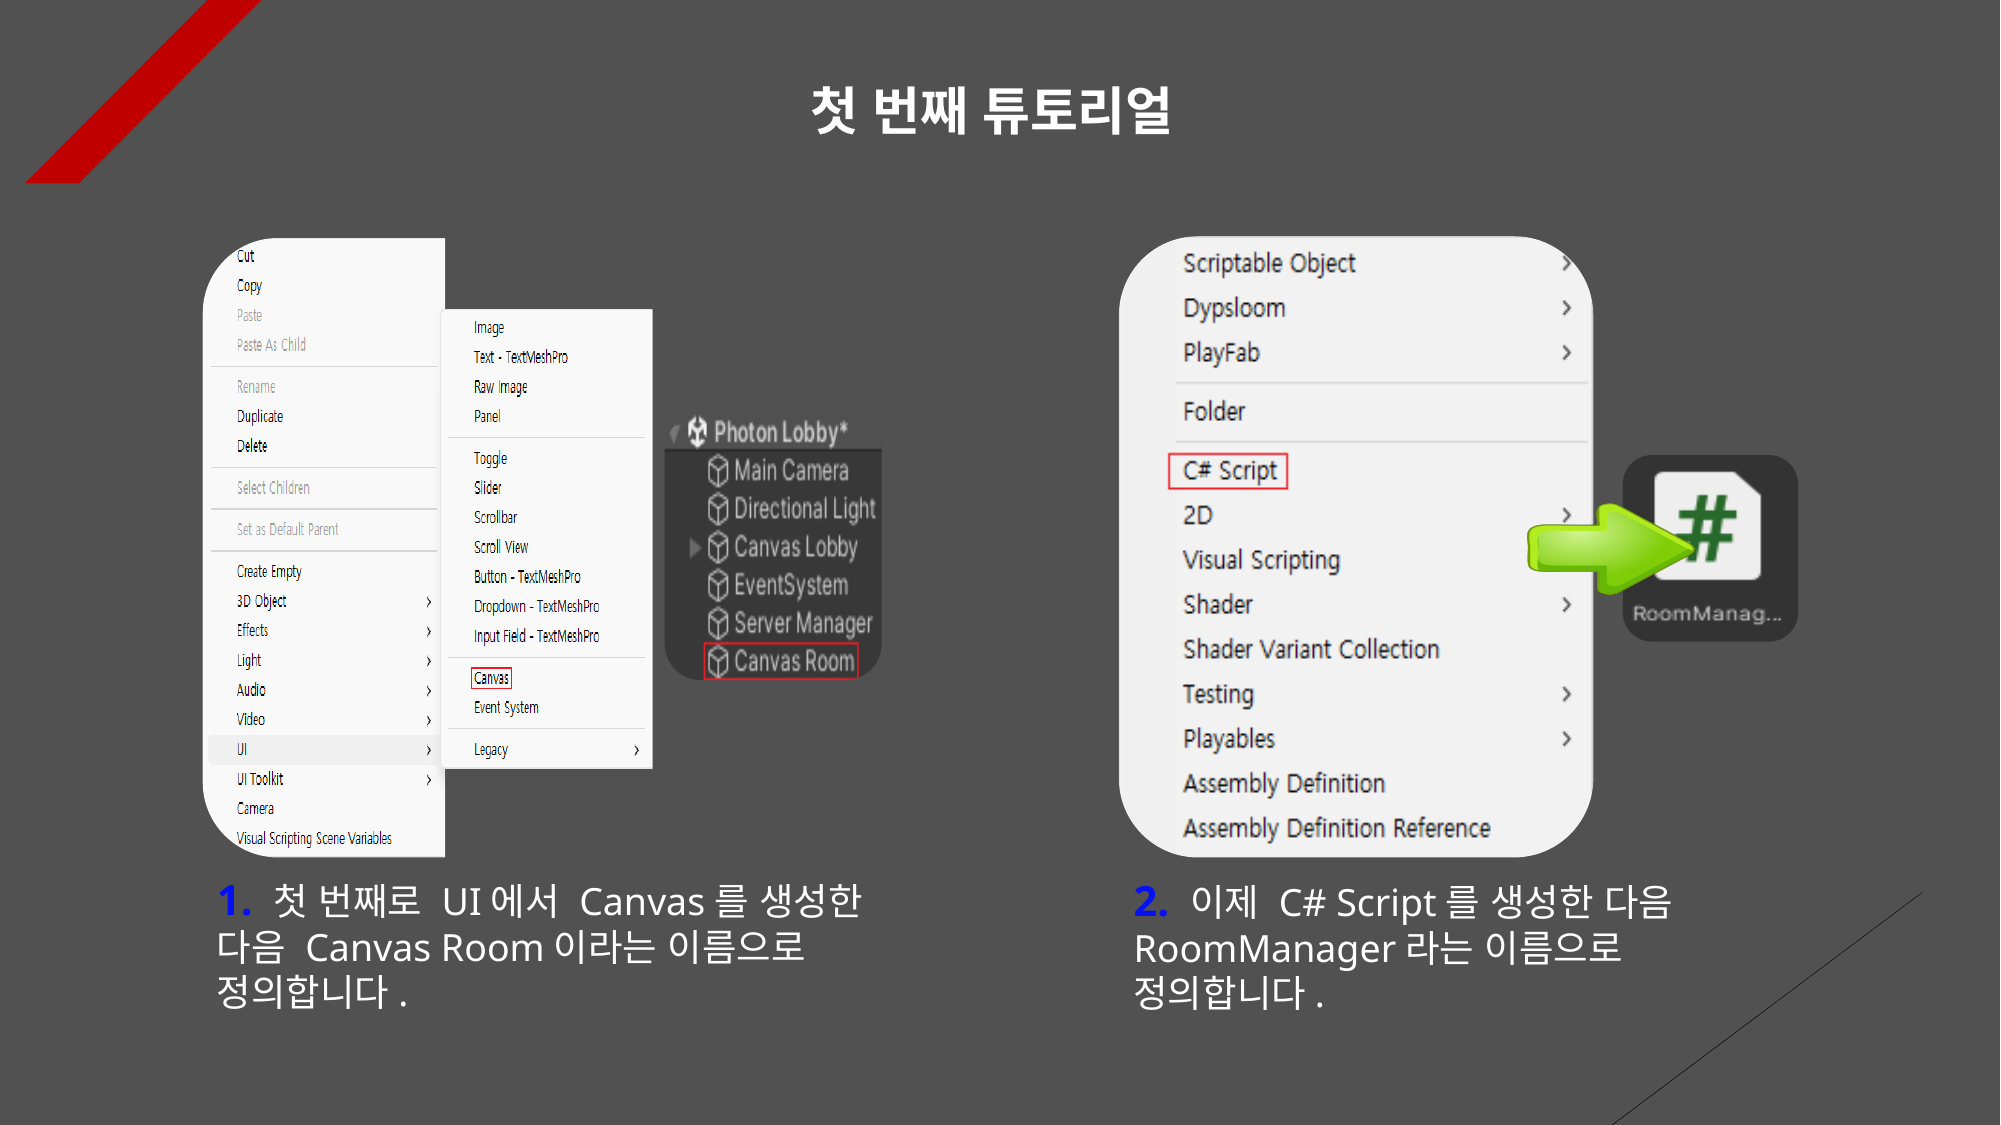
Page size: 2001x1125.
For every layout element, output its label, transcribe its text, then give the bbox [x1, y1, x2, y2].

text_box 1. 첫 번째로 UI에서 Canvas를 생성한 다음 Canvas Room이라는 이름으로 정의합니다. [202, 866, 883, 1022]
text_box 2. 이제 C# Script를 생성한 다음 RoomManager라는 이름으로 정의합니다. [1118, 866, 1798, 1023]
text_box 첫 번째 튜토리얼 [743, 60, 1258, 151]
picture [202, 238, 653, 858]
picture [1118, 236, 1799, 858]
picture [664, 414, 882, 681]
